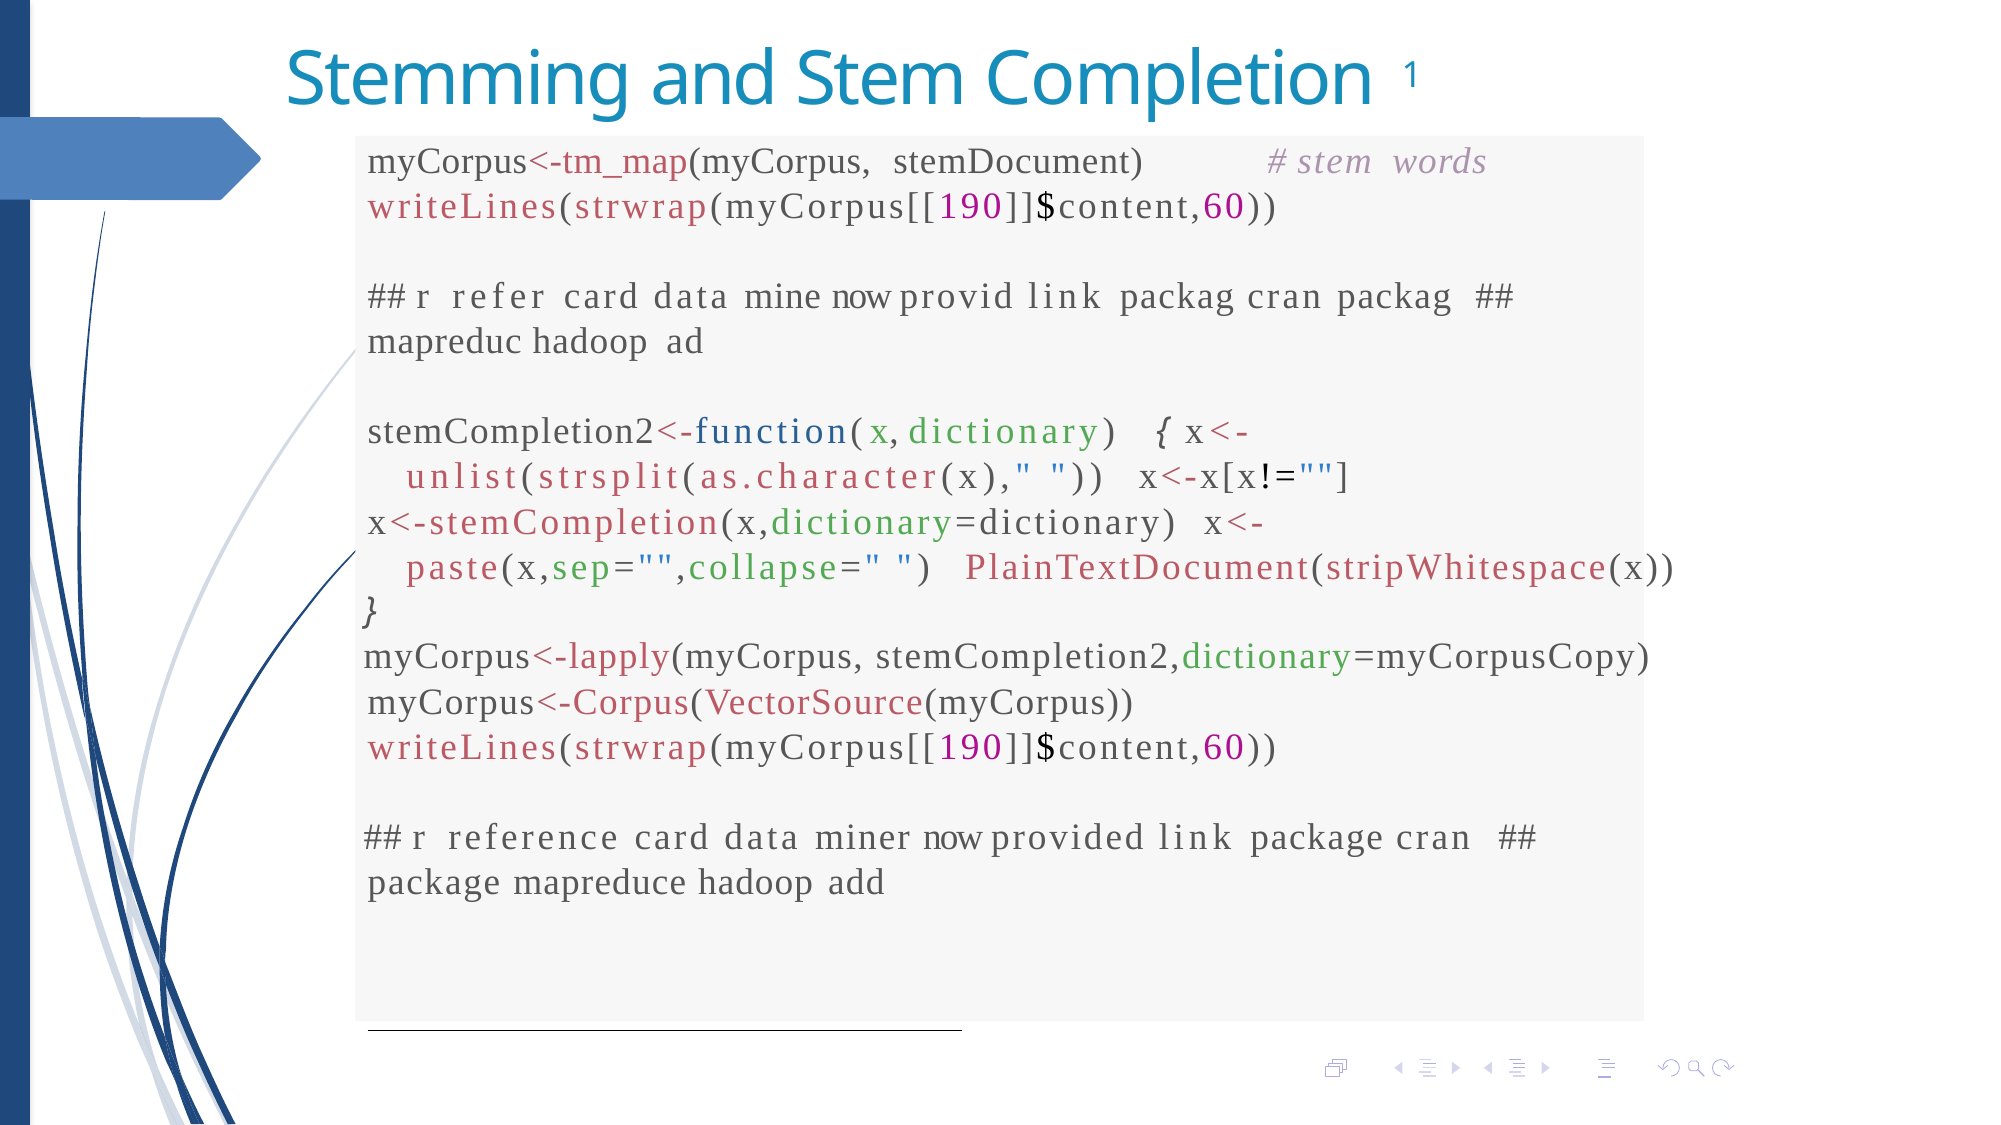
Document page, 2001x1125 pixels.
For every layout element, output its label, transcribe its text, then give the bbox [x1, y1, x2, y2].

text_box [355, 135, 1639, 1022]
text_box [1451, 1061, 1461, 1074]
text_box [1593, 1045, 1624, 1079]
text_box [1541, 1061, 1550, 1074]
text_box myCorpus<-tm_map(myCorpus, stemDocument) # stem words writeLines(strwrap(myCorpus[[190]]$content,60)) ## r refer card data mine now provid link packag cran packag ## mapreduc hadoop ad stemCompletion2<-function(x,dictionary) { x<-unlist(strsplit(as.character(x)," ")) x<-x[x!=""] x<-stemCompletion(x,dictionary=dictionary) x<-paste(x,sep="",collapse=" ") PlainTextDocument(stripWhitespace(x)) } myCorpus<-lapply(myCorpus, stemCompletion2,dictionary=myCorpusCopy) myCorpus<-Corpus(VectorSource(myCorpus)) writeLines(strwrap(myCorpus[[190]]$content,60)) ## r reference card data miner now provided link package cran ## package mapreduce hadoop add [363, 132, 1674, 1012]
text_box 1 / 40 [1639, 787, 1727, 1125]
text_box [1325, 1066, 1340, 1077]
text_box [1331, 1059, 1346, 1070]
text_box Stemming and Stem Completion 1 [281, 23, 1713, 217]
text_box [1394, 1061, 1403, 1074]
text_box [1483, 1061, 1492, 1074]
text_box [1328, 1062, 1343, 1073]
